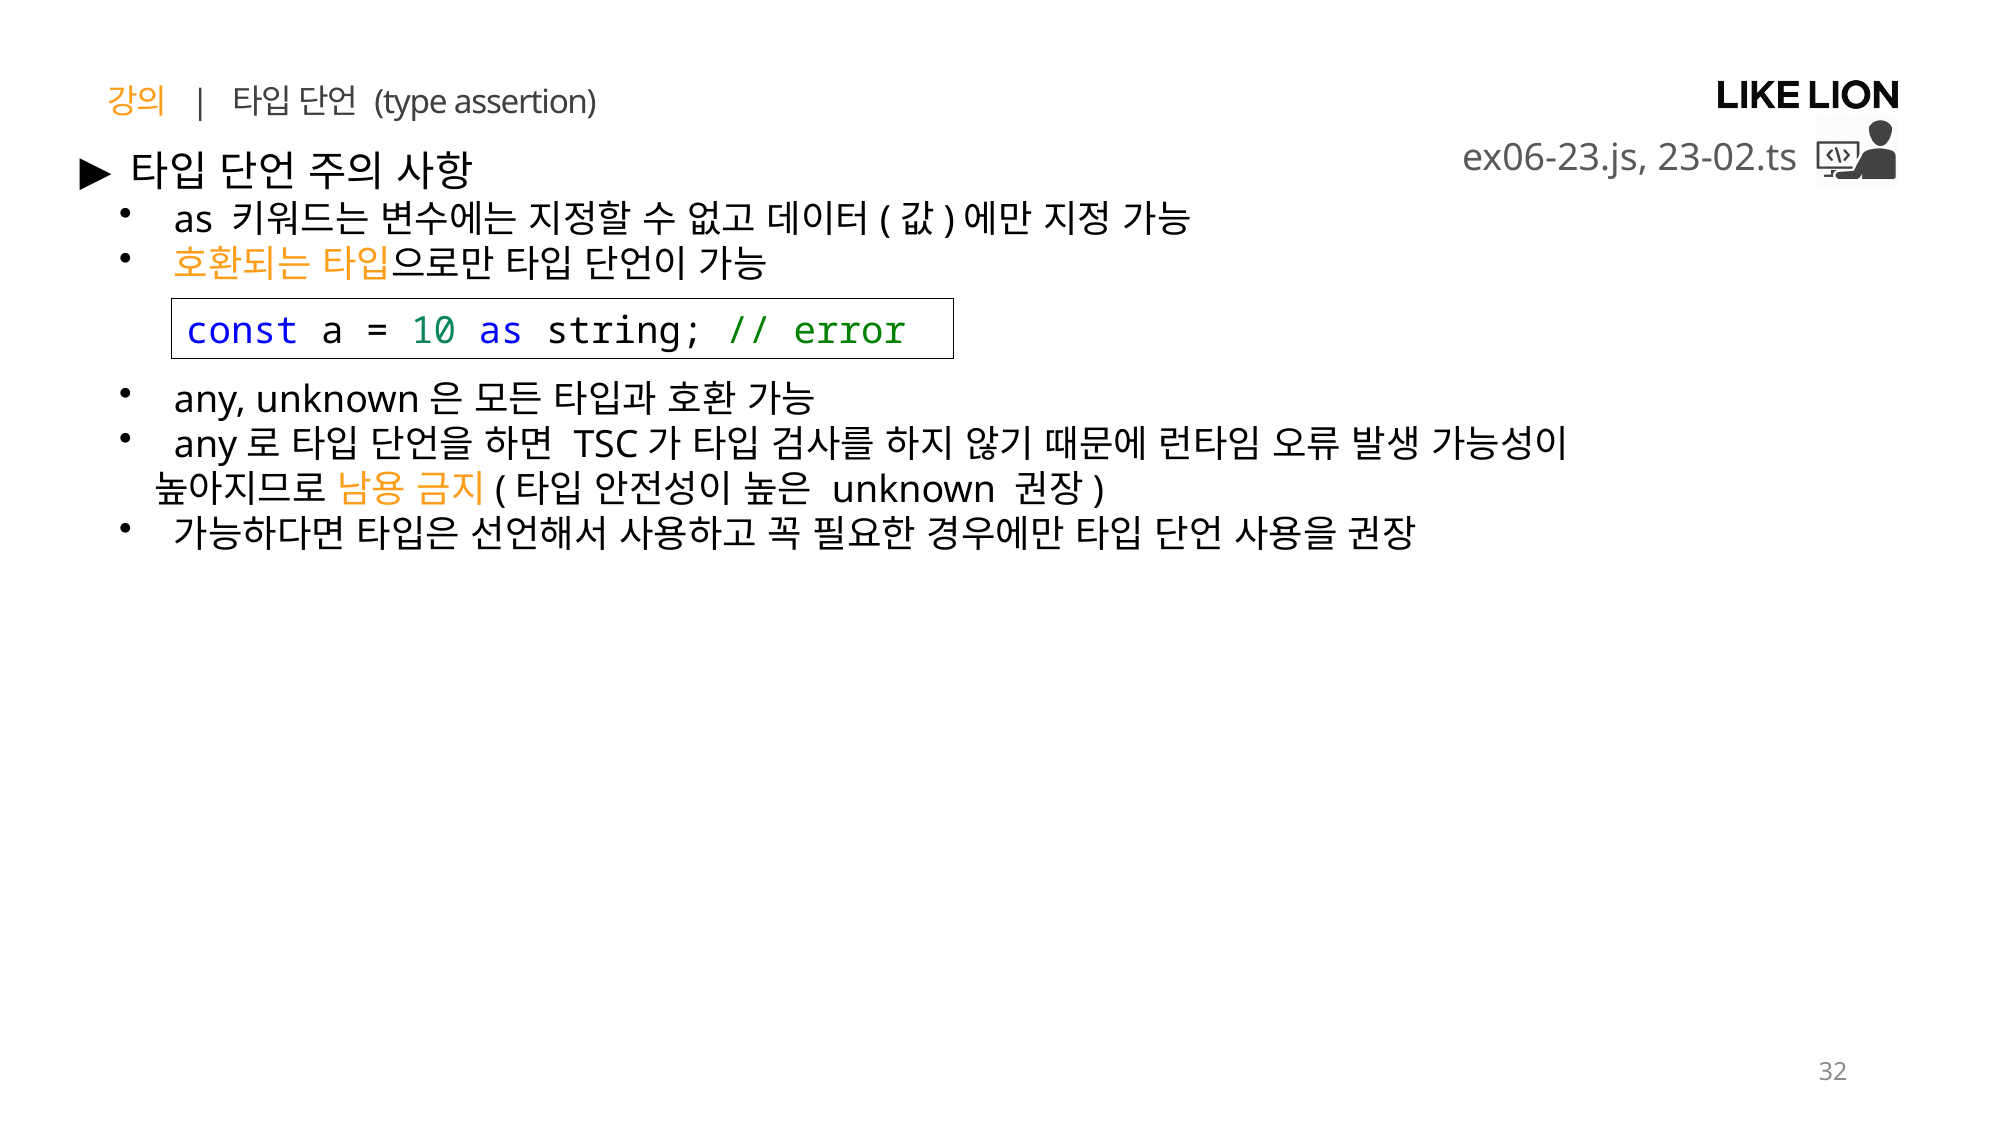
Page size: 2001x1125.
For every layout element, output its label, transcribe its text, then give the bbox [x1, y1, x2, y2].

text_box 타입 단언 주의 사항 as 키워드는 변수에는 지정할 수 없고 데이터(값)에만 지정 가능 호환되는 타입으로만 타입 단언이 가능 any, unknown은 모든 타입과 호환 가능 any로 타입 단언을 하면 TSC가 타입 검사를 하지 않기 때문에 런타임 오류 발생 가능성이 높아지므로 남용 금지(타입 안전성이 높은 unknown 권장) 가능하다면 타입은 선언해서 사용하고 꼭 필요한 경우에만 타입 단언 사용을 권장 [64, 137, 1733, 562]
text_box ex06-23.js, 23-02.ts [1212, 125, 1812, 186]
picture [1814, 113, 1898, 186]
text_box const a = 10 as string; // error [171, 298, 954, 359]
picture [1718, 80, 1898, 109]
text_box 강의 | 타입 단언 (type assertion) [92, 72, 866, 128]
slide_number 32 [1412, 1042, 1863, 1103]
